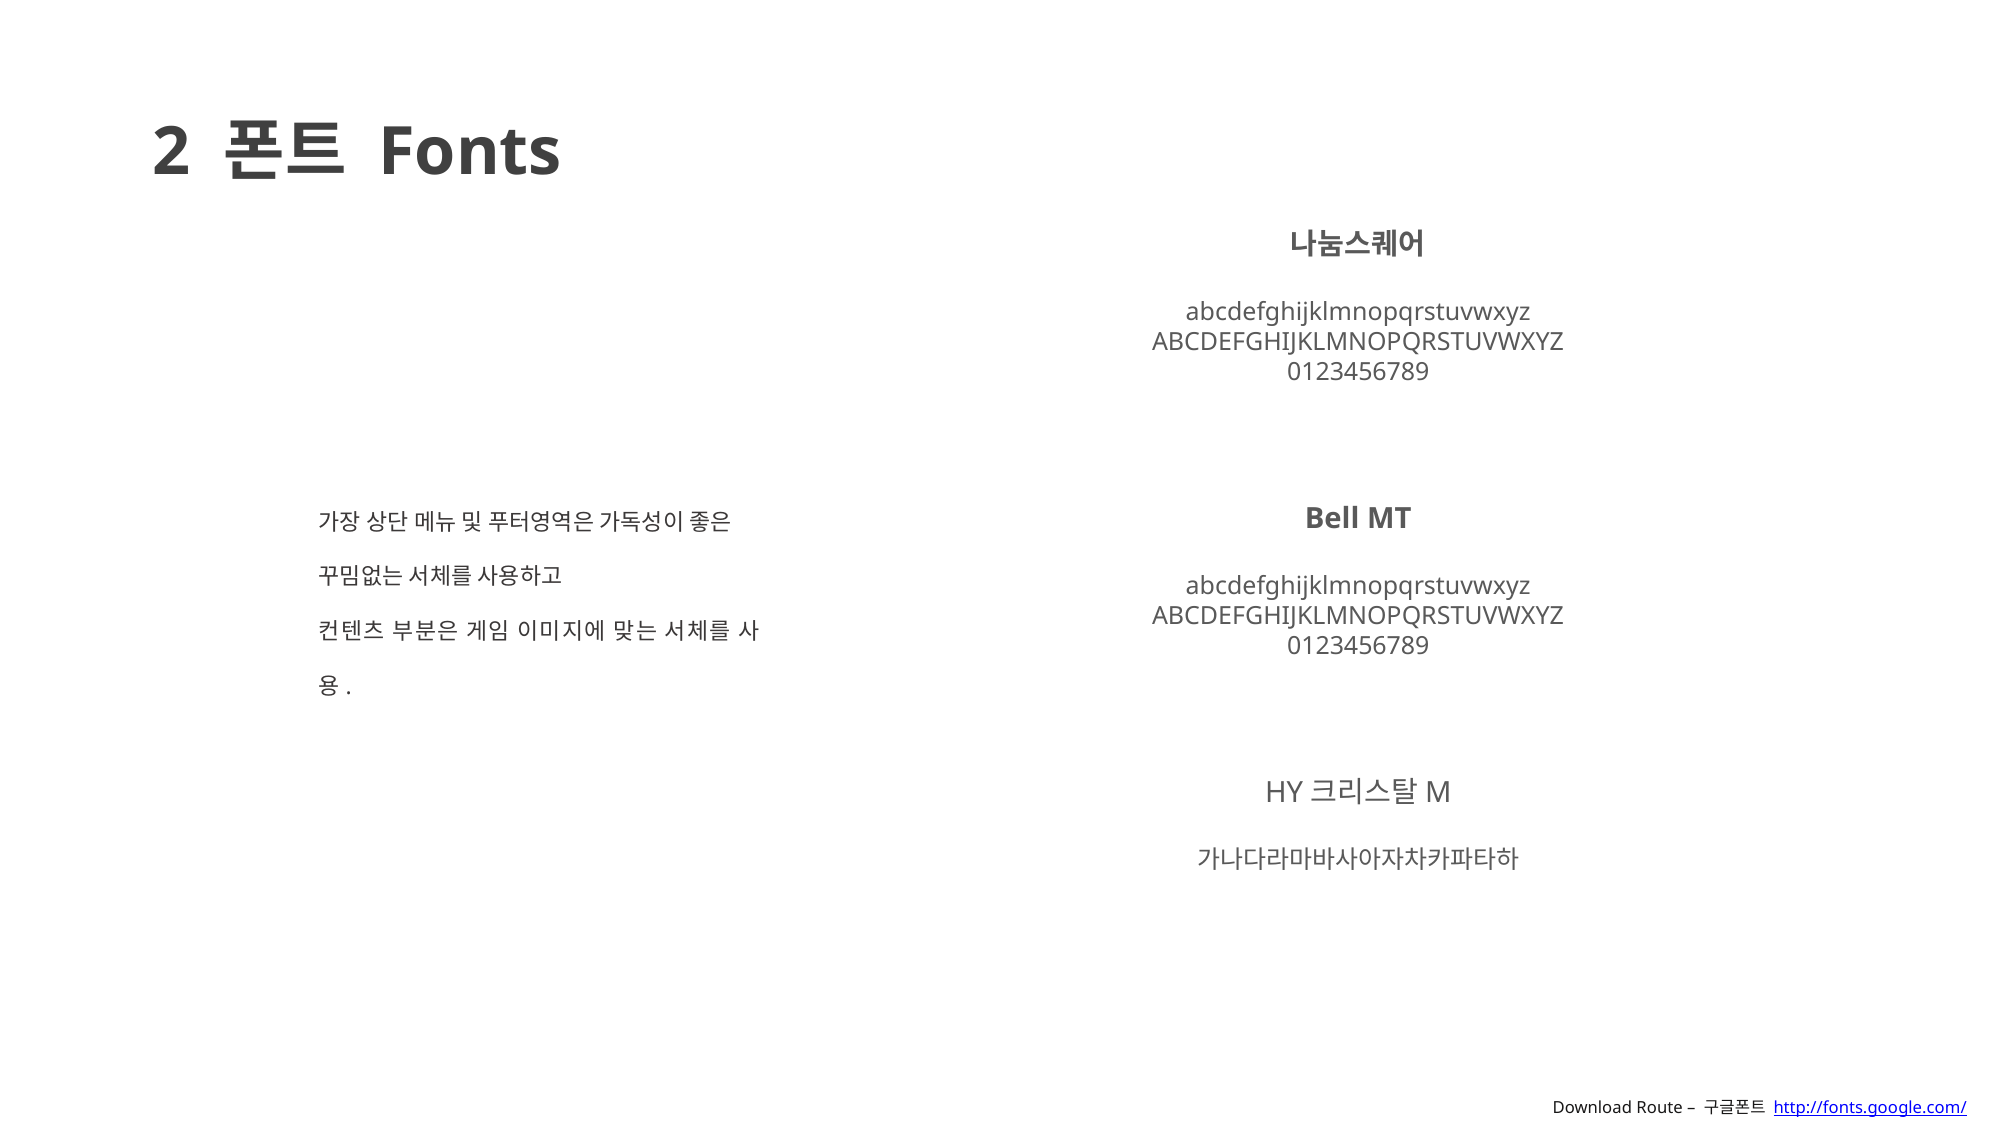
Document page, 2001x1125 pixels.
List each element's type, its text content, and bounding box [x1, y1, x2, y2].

text_box Download Route – 구글폰트 http://fonts.google.com/ [1544, 1089, 1980, 1125]
text_box 가장 상단 메뉴 및 푸터영역은 가독성이 좋은 꾸밈없는 서체를 사용하고 컨텐츠 부분은 게임 이미지에 맞는 서체를 사용. [311, 472, 768, 652]
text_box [1016, 217, 1700, 886]
text_box 2 폰트 Fonts [144, 59, 1855, 197]
